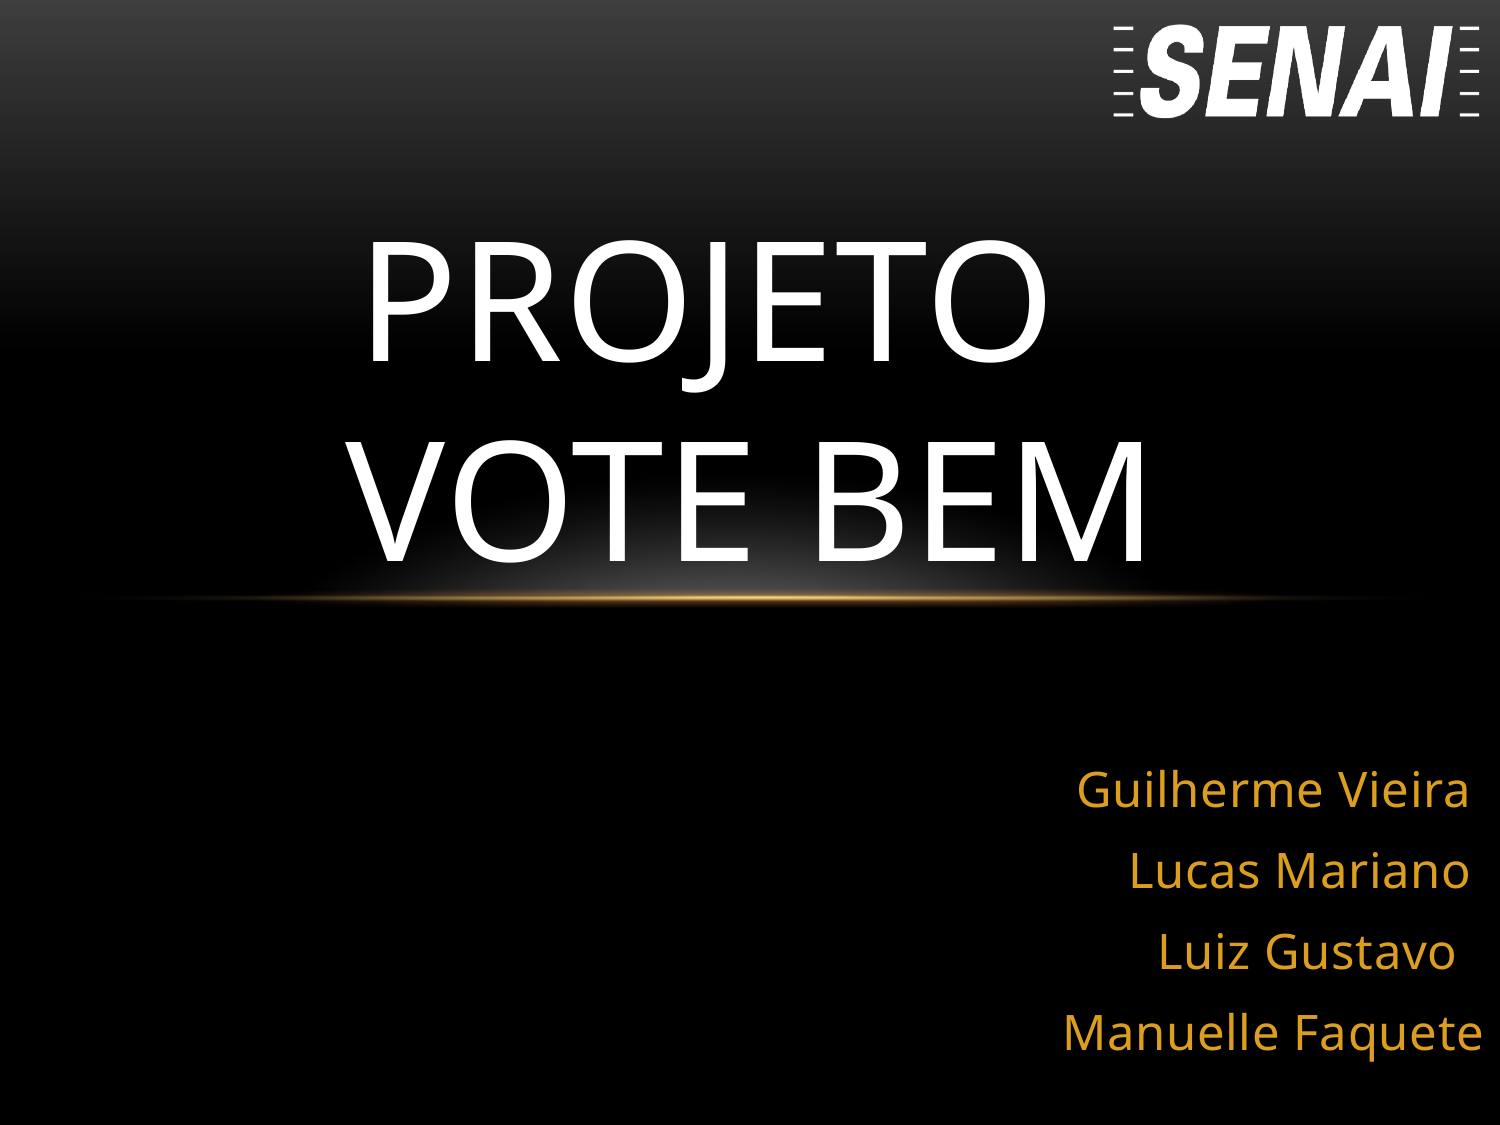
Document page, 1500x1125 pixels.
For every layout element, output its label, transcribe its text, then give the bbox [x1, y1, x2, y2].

subtitle Guilherme Vieira Lucas Mariano Luiz Gustavo Manuelle Faquete [992, 751, 1500, 1125]
picture [0, 0, 1500, 750]
title Projeto vote bem [114, 361, 1390, 603]
